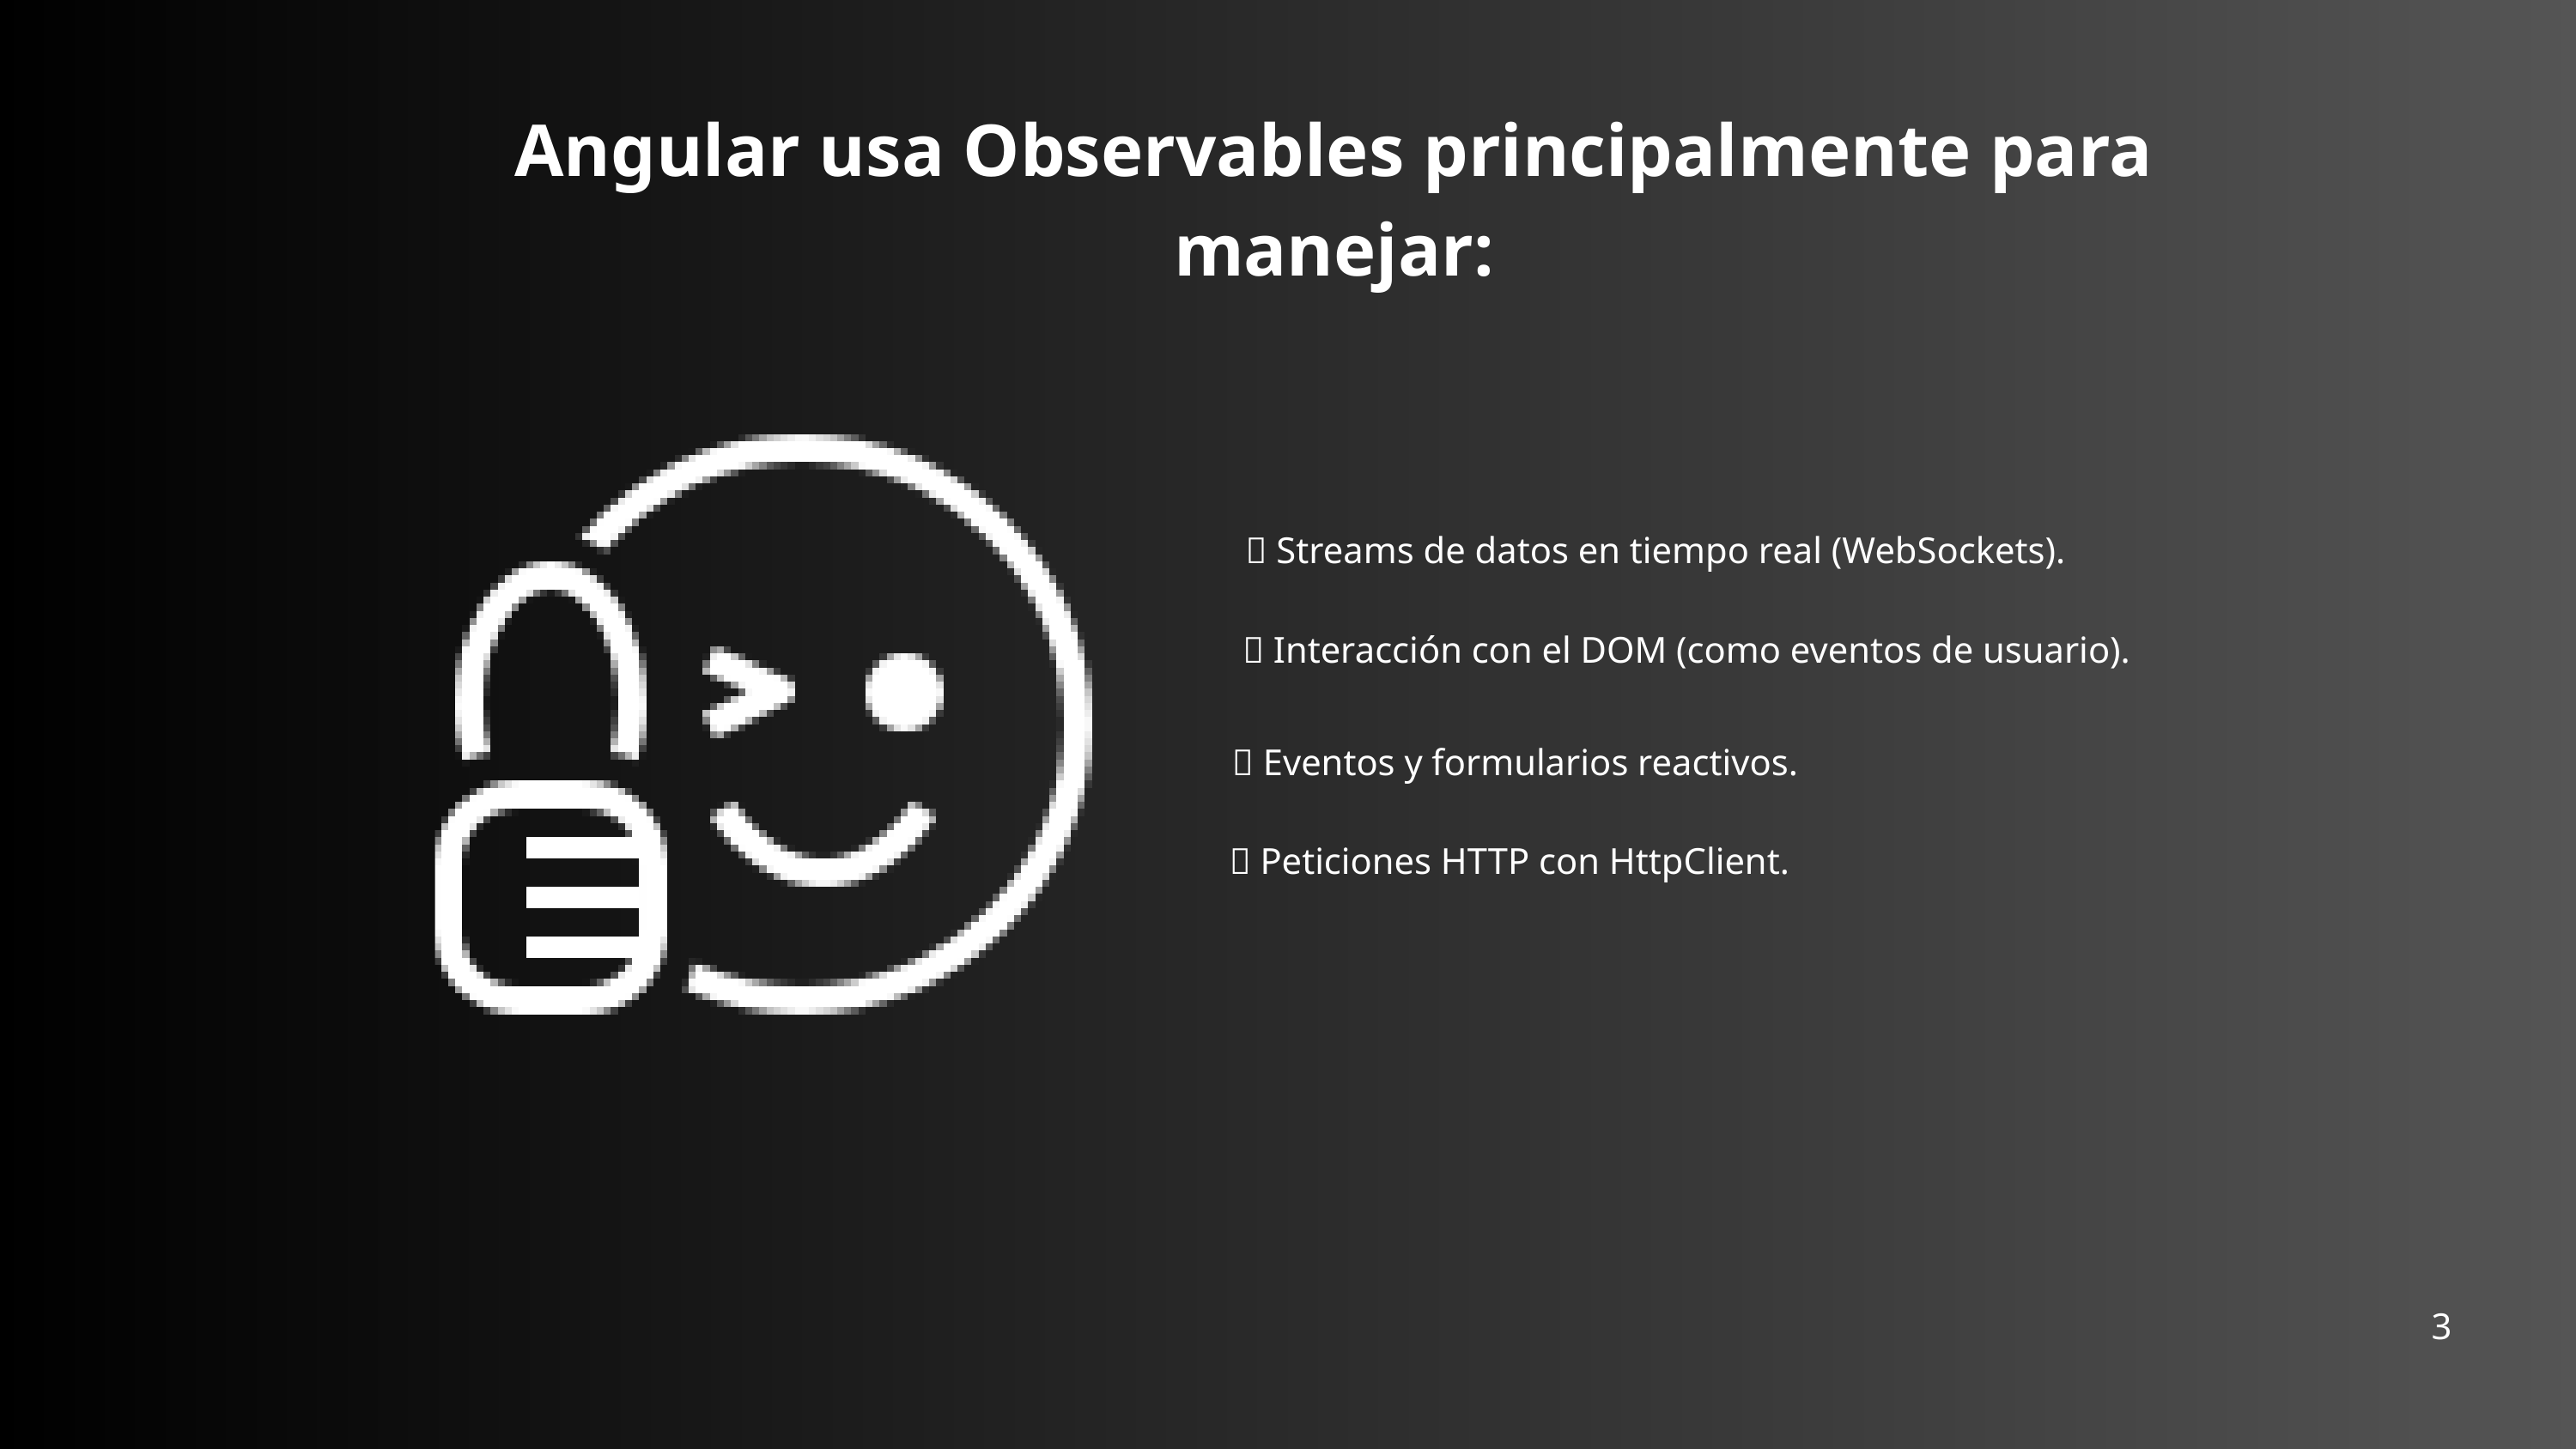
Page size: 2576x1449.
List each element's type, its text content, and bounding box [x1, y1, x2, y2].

text_box 3 [2431, 1296, 2452, 1348]
text_box ✅ Interacción con el DOM (como eventos de usuario). [1232, 620, 2142, 670]
text_box ✅ Streams de datos en tiempo real (WebSockets). [1170, 520, 2142, 572]
text_box [434, 434, 1092, 1015]
text_box ✅ Peticiones HTTP con HttpClient. [1229, 831, 2183, 882]
text_box Angular usa Observables principalmente para manejar: [346, 90, 2322, 291]
text_box ✅ Eventos y formularios reactivos. [1232, 732, 2225, 783]
